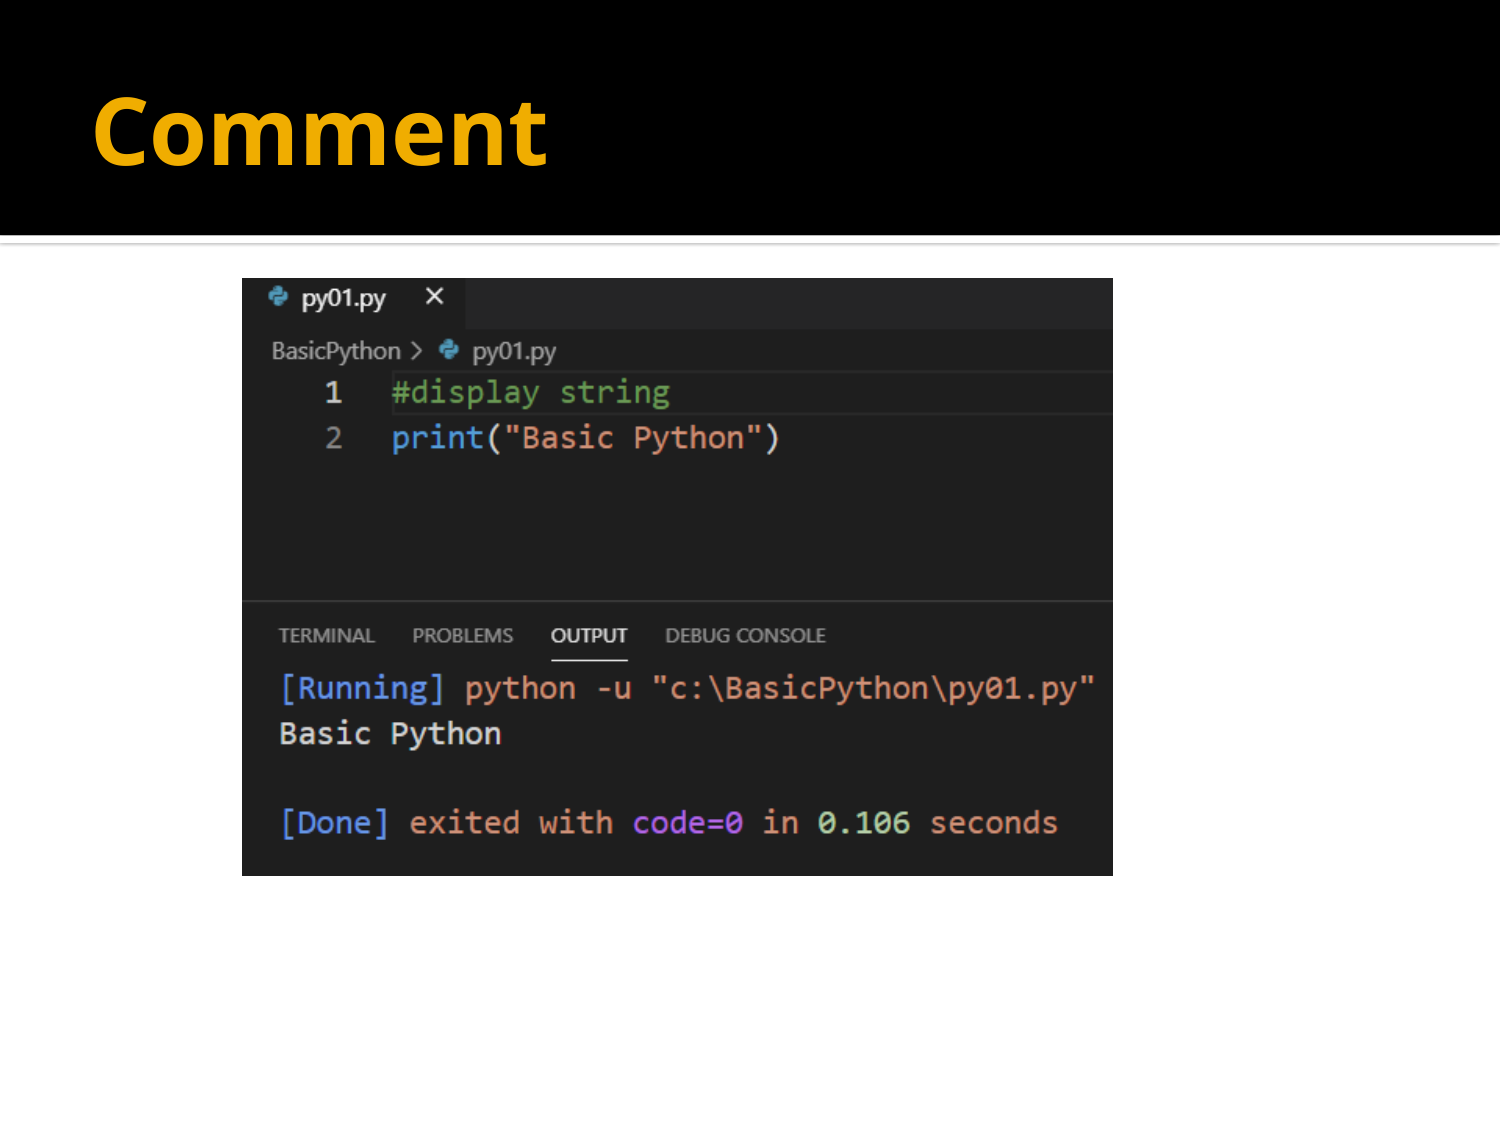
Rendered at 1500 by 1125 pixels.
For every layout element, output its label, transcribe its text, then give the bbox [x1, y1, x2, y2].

title Comment [75, 25, 1425, 231]
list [242, 278, 1113, 876]
